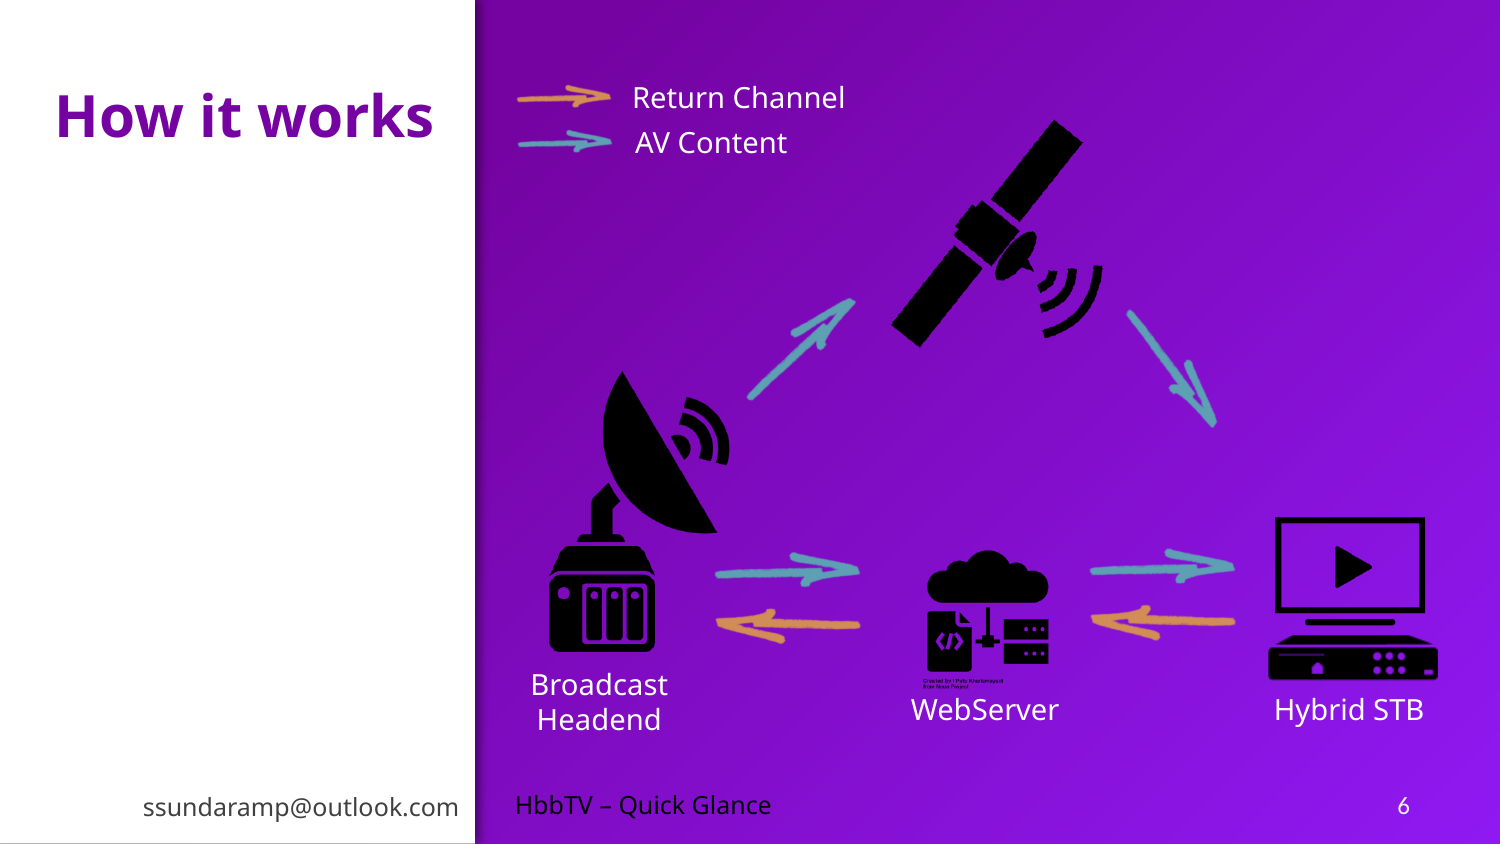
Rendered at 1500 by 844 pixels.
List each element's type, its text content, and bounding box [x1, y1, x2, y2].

picture [1103, 522, 1222, 667]
picture [1268, 496, 1438, 681]
title How it works [24, 71, 450, 535]
slide_number 6 [1074, 782, 1425, 827]
text_box Hybrid STB [1259, 684, 1440, 734]
picture [912, 546, 1063, 697]
picture [862, 109, 1231, 416]
picture [549, 302, 861, 671]
text_box Return Channel [617, 71, 861, 122]
picture [525, 67, 604, 174]
text_box Broadcast Headend [515, 659, 684, 744]
footer HbbTV – Quick Glance [500, 782, 975, 827]
text_box WebServer [895, 684, 1075, 734]
text_box AV Content [620, 117, 803, 168]
